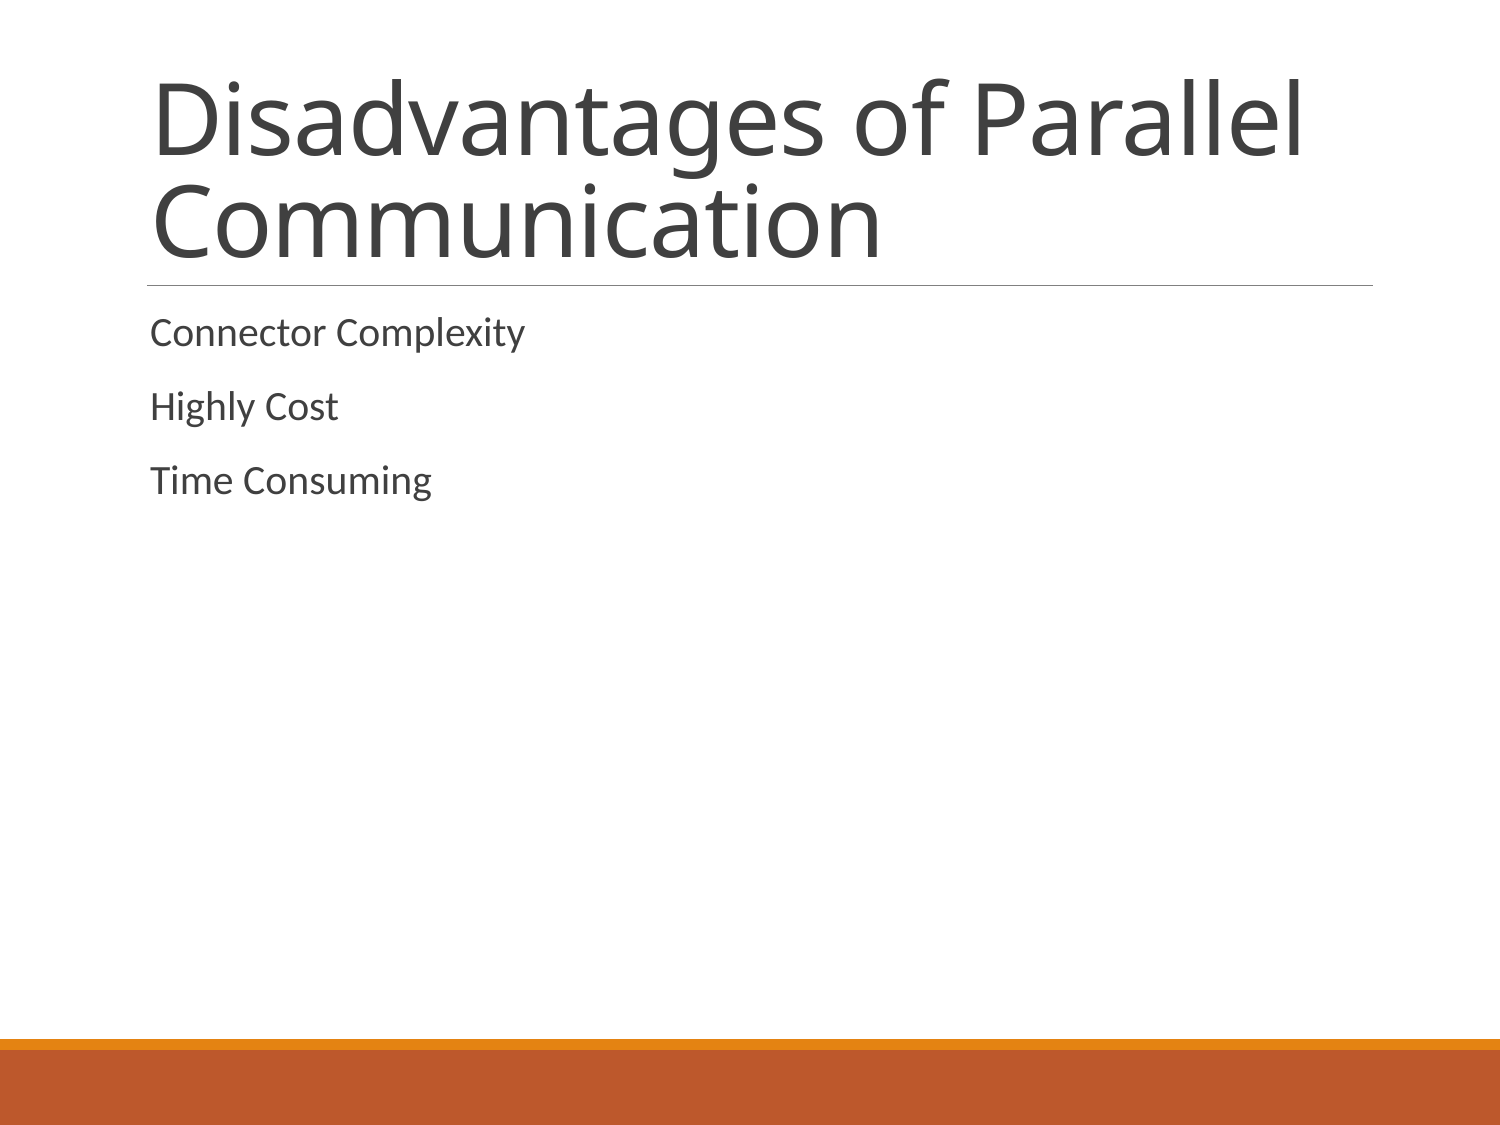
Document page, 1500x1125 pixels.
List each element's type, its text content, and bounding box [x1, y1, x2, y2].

title Disadvantages of Parallel Communication [135, 47, 1373, 285]
list Connector Complexity Highly Cost Time Consuming [135, 302, 1373, 963]
